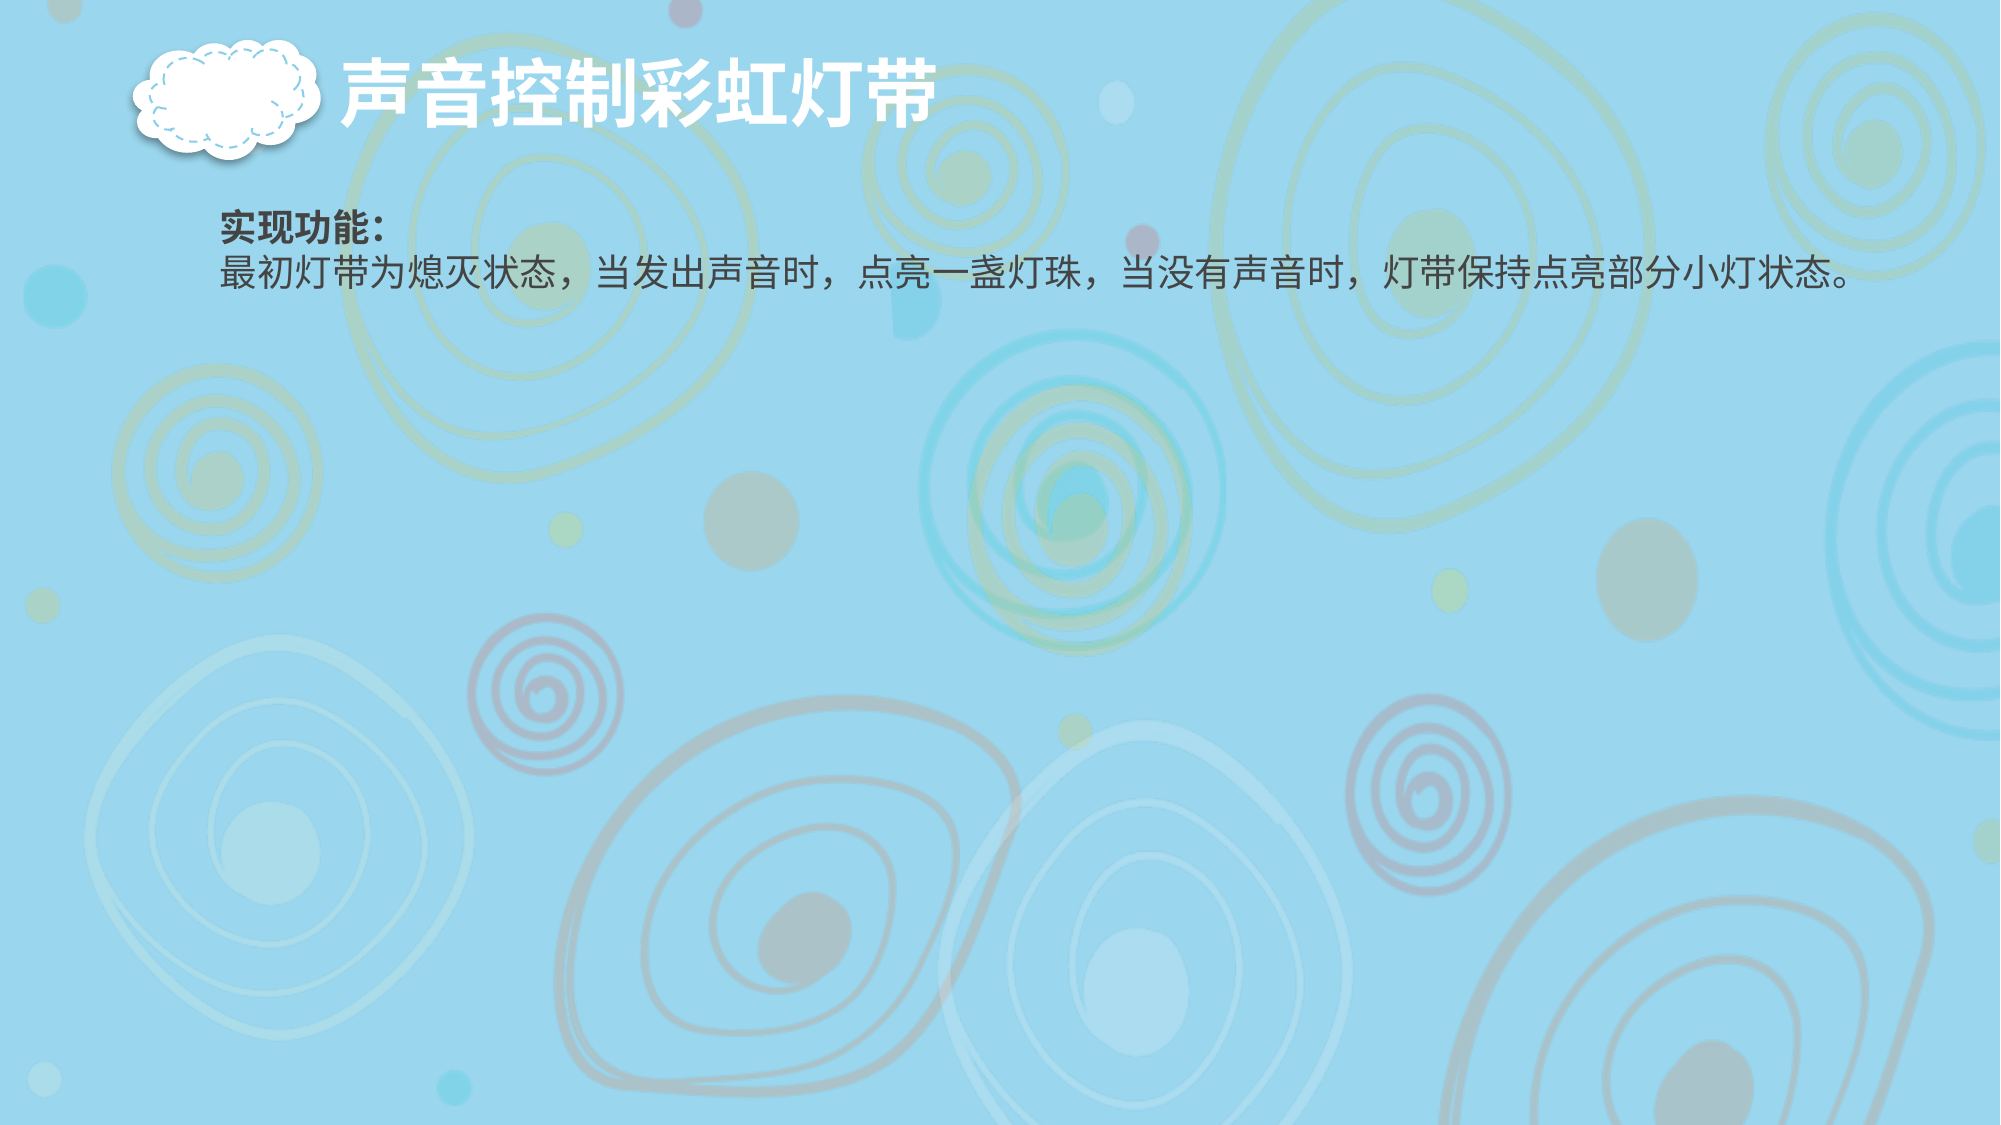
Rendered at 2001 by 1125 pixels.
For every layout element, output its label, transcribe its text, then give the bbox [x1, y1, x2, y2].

text_box 声音控制彩虹灯带 [324, 39, 1387, 145]
text_box 实现功能： 最初灯带为熄灭状态，当发出声音时，点亮一盏灯珠，当没有声音时，灯带保持点亮部分小灯状态。 [205, 196, 1890, 302]
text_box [132, 39, 321, 160]
